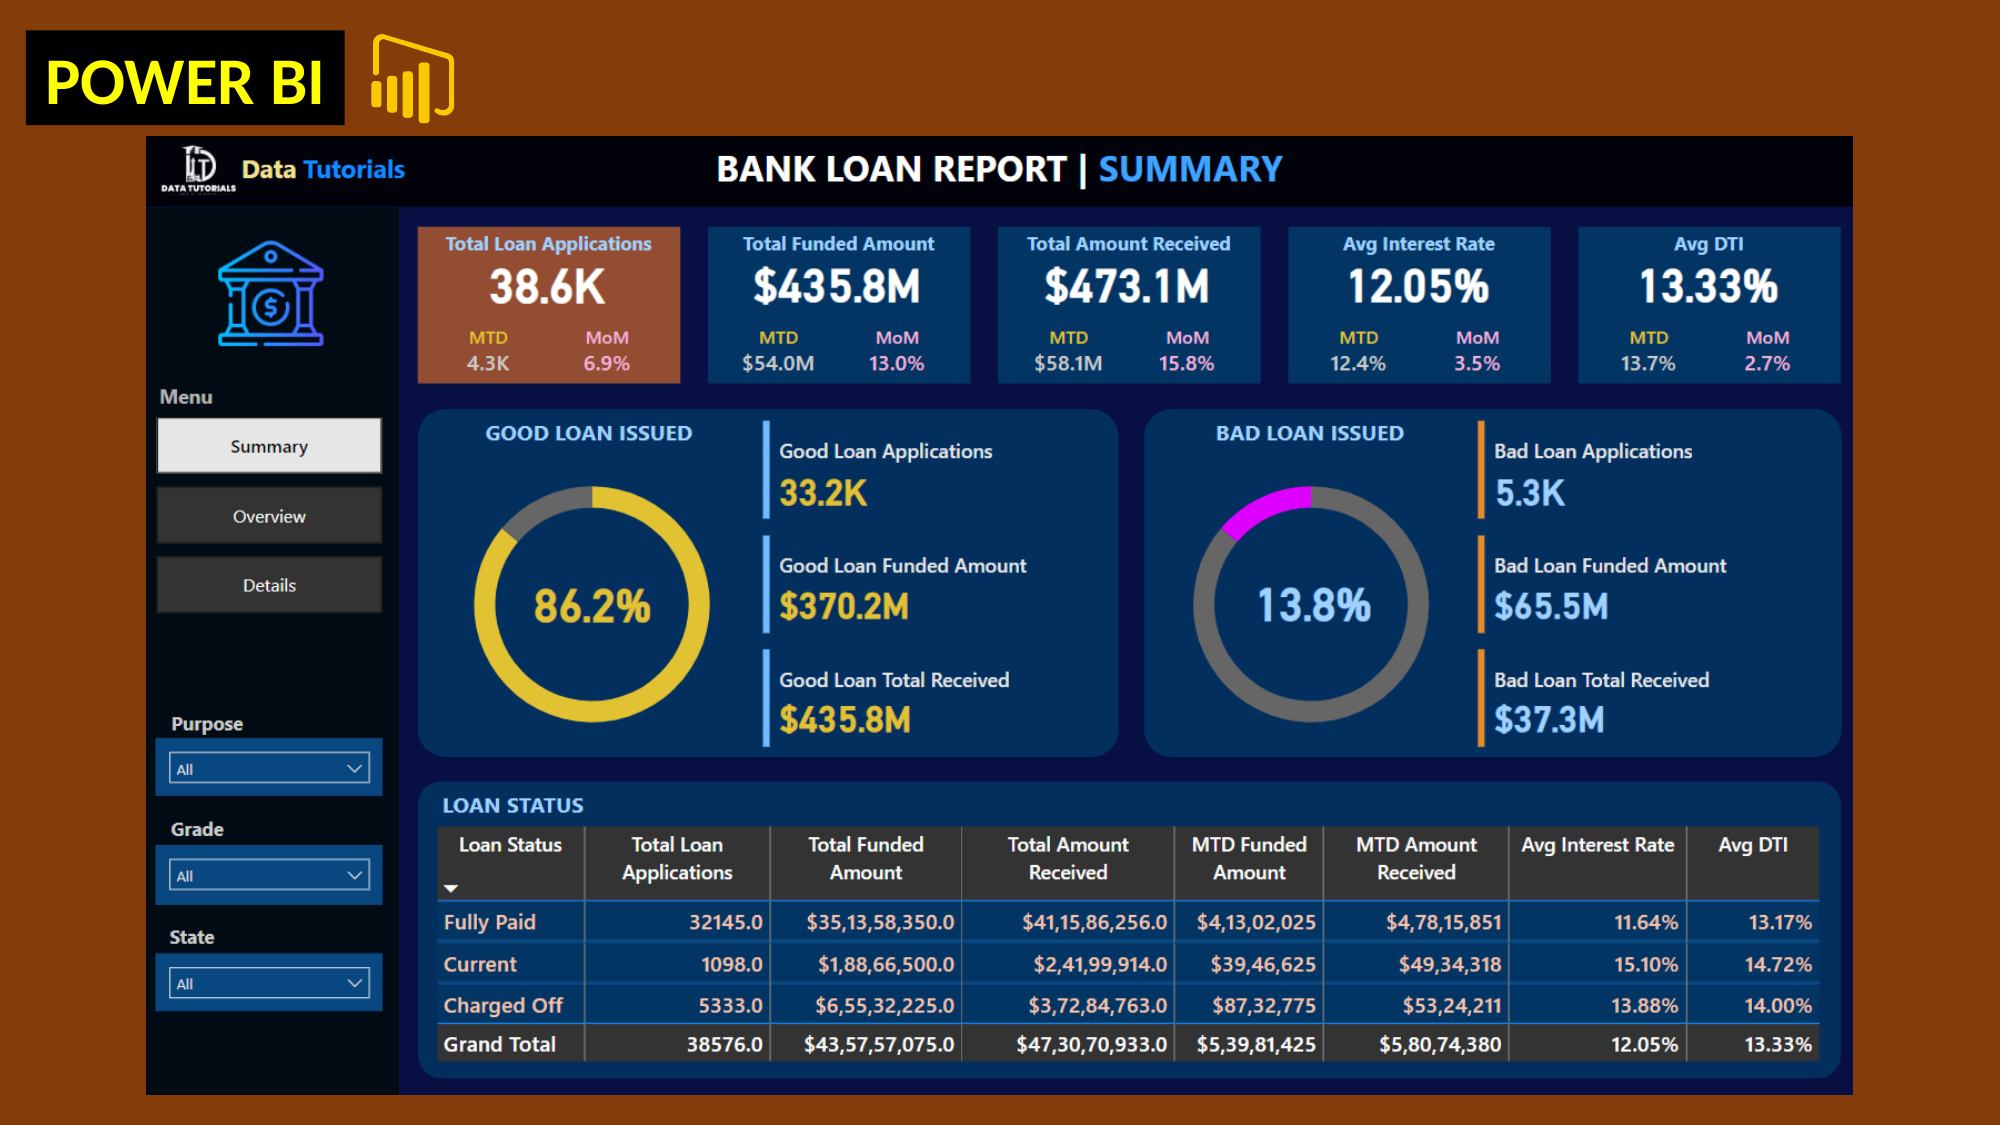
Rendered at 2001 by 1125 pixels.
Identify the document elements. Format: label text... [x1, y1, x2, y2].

picture [146, 136, 1854, 1095]
picture [327, 30, 499, 127]
text_box POWER BI [25, 30, 325, 126]
